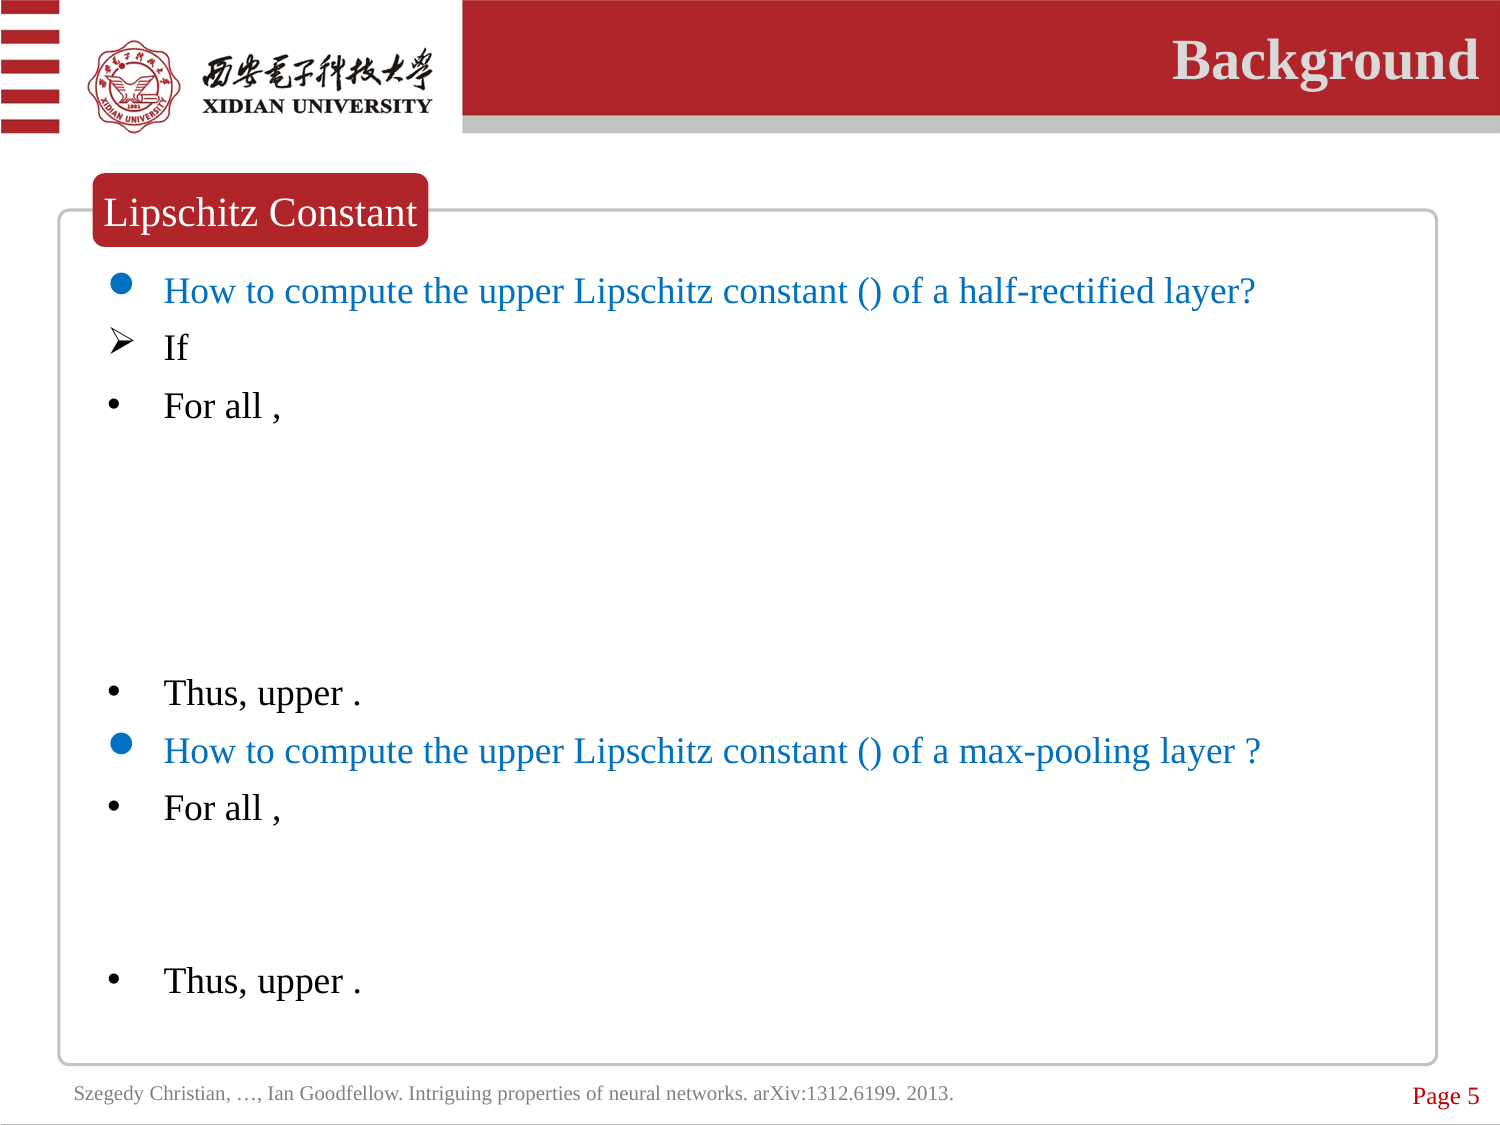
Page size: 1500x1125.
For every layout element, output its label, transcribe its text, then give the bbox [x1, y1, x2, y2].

slide_number Page 5 [1144, 1064, 1495, 1125]
text_box Background [466, 19, 1499, 102]
text_box Szegedy Christian, …, Ian Goodfellow. Intriguing properties of neural networks. arXiv:1312.6199. 2013. [58, 1071, 1400, 1112]
picture [0, 0, 1500, 1125]
text_box Lipschitz Constant [92, 173, 429, 247]
text_box [58, 210, 1437, 1065]
